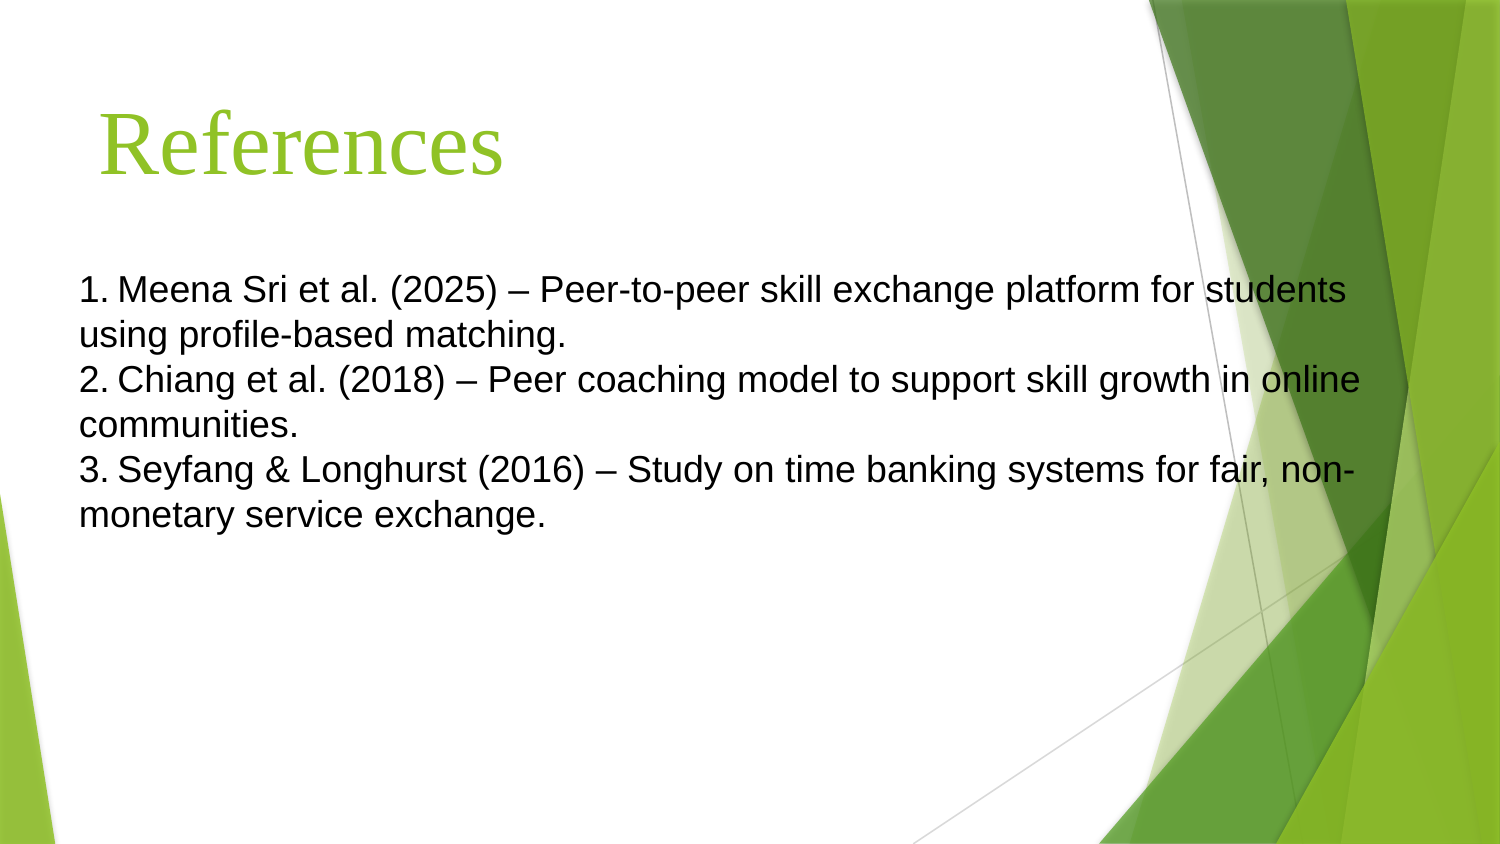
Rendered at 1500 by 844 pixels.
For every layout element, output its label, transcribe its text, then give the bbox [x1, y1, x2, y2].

title References [83, 75, 1141, 238]
text_box 1. Meena Sri et al. (2025) – Peer-to-peer skill exchange platform for students using profile-based matching. 2. Chiang et al. (2018) – Peer coaching model to support skill growth in online communities. 3. Seyfang & Longhurst (2016) – Study on time banking systems for fair, non-monetary service exchange. [64, 257, 1405, 543]
